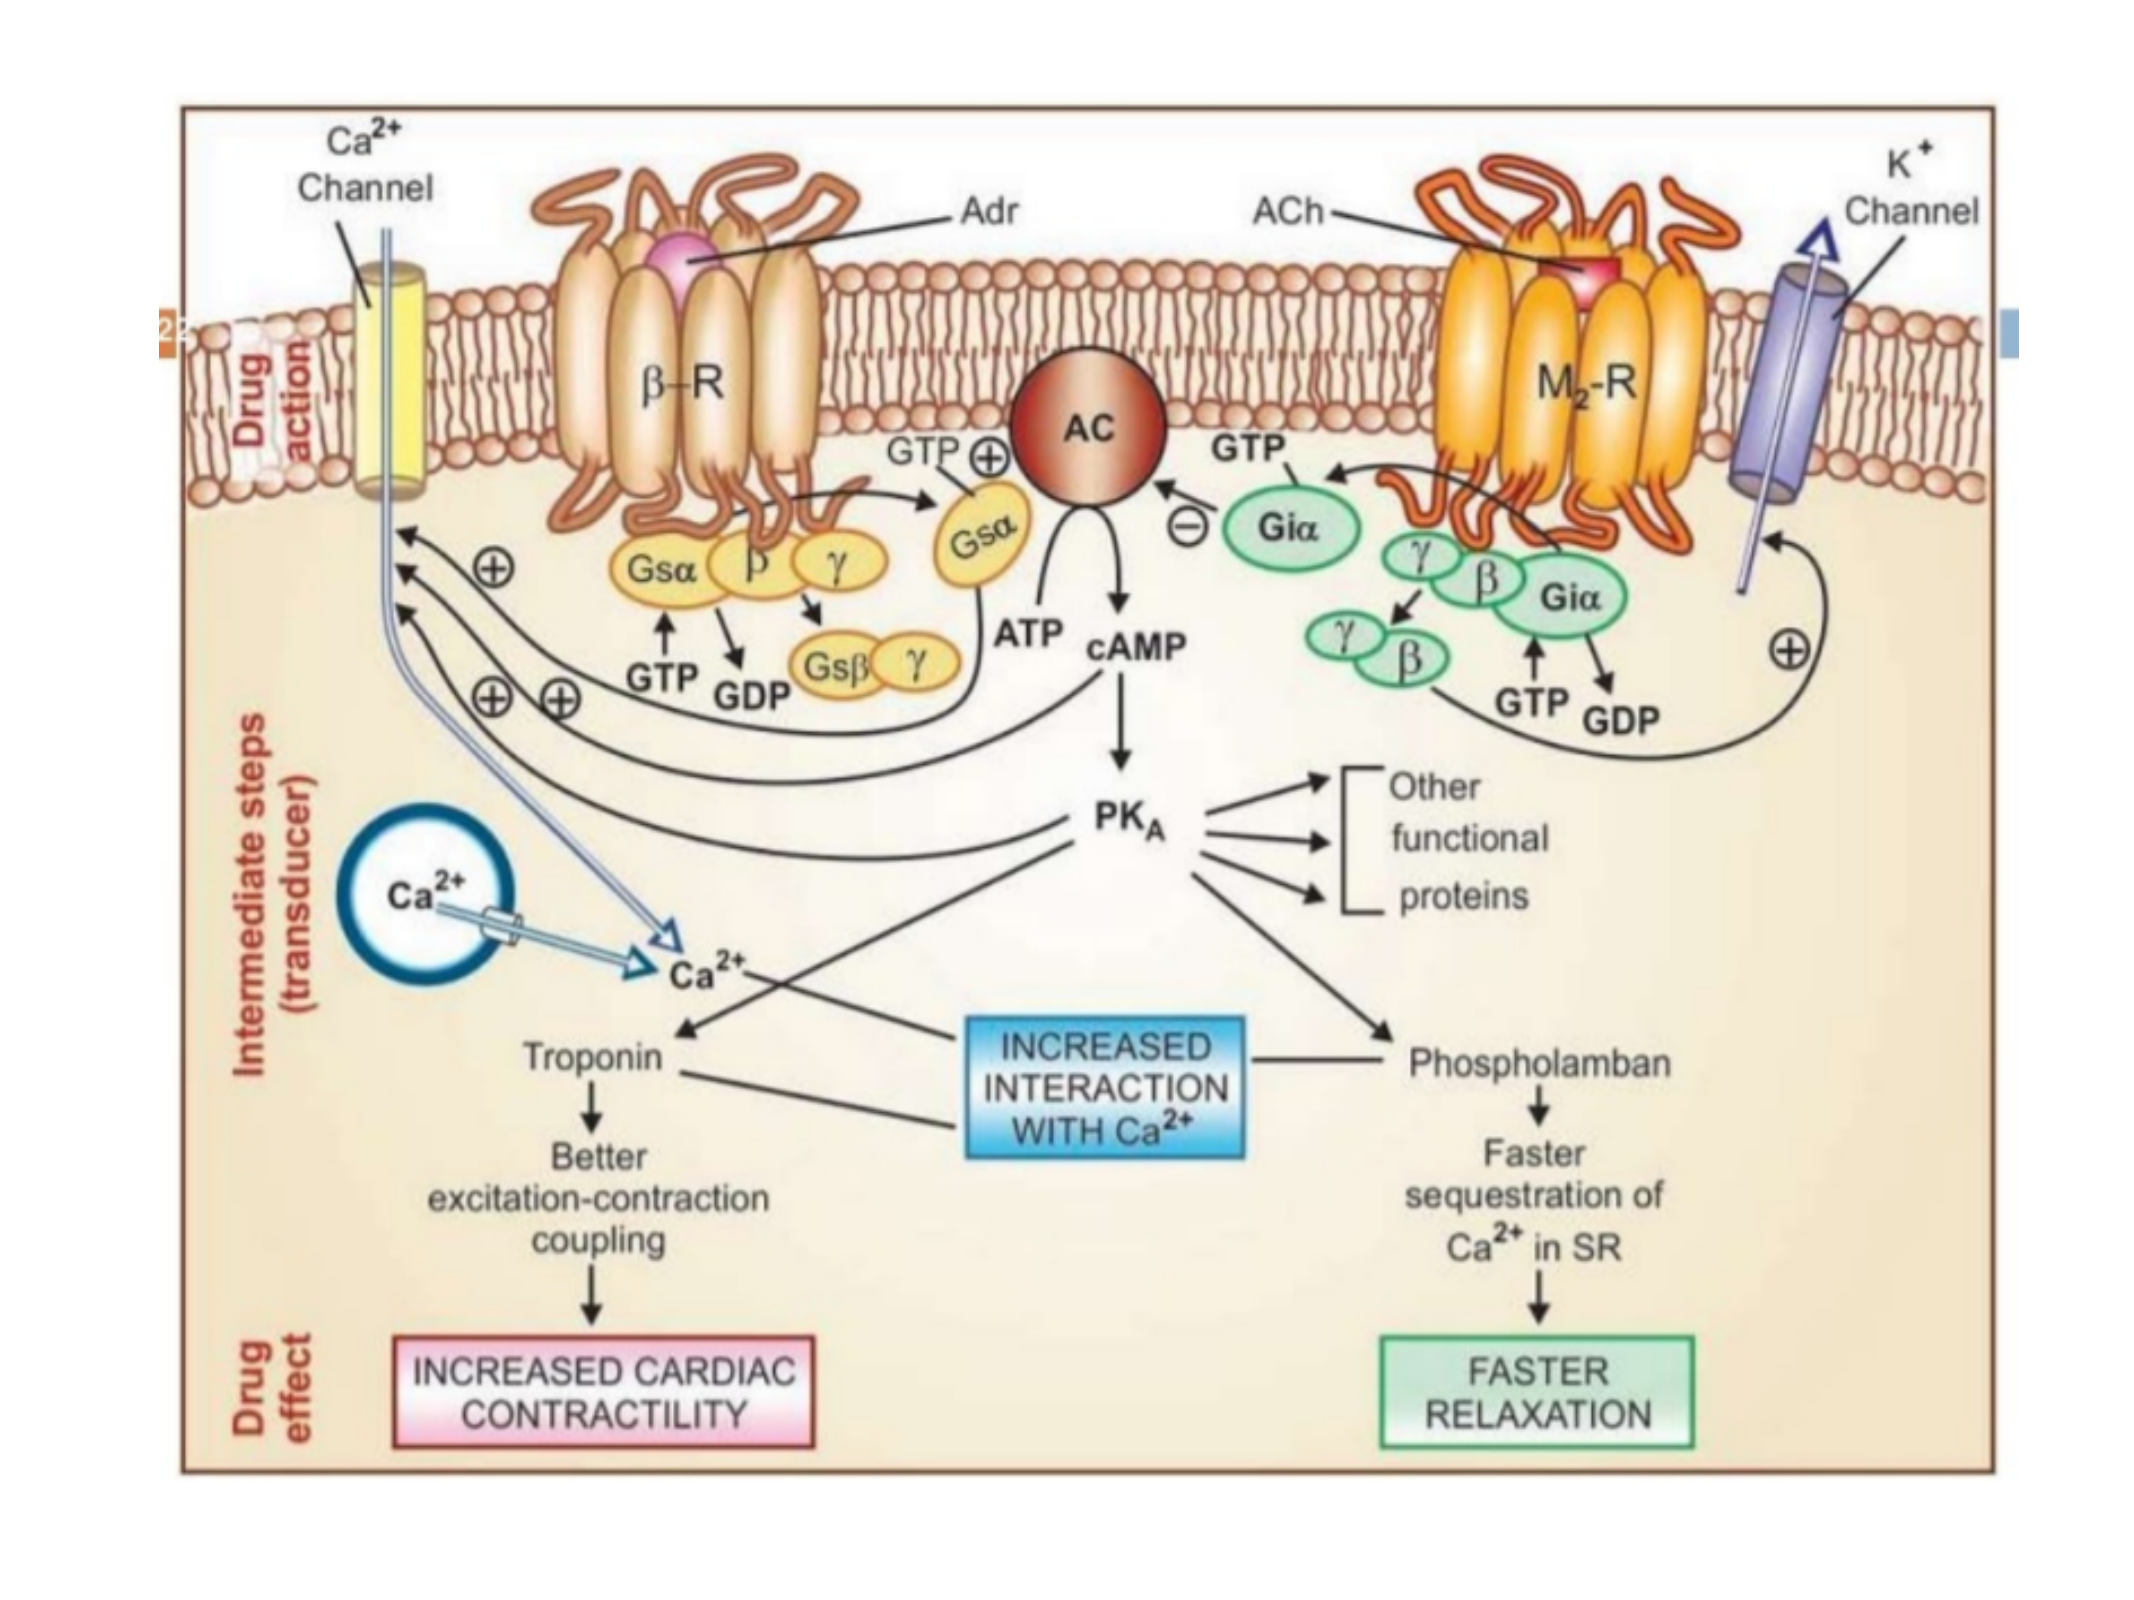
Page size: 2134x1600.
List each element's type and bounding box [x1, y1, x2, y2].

picture [159, 87, 2019, 1492]
